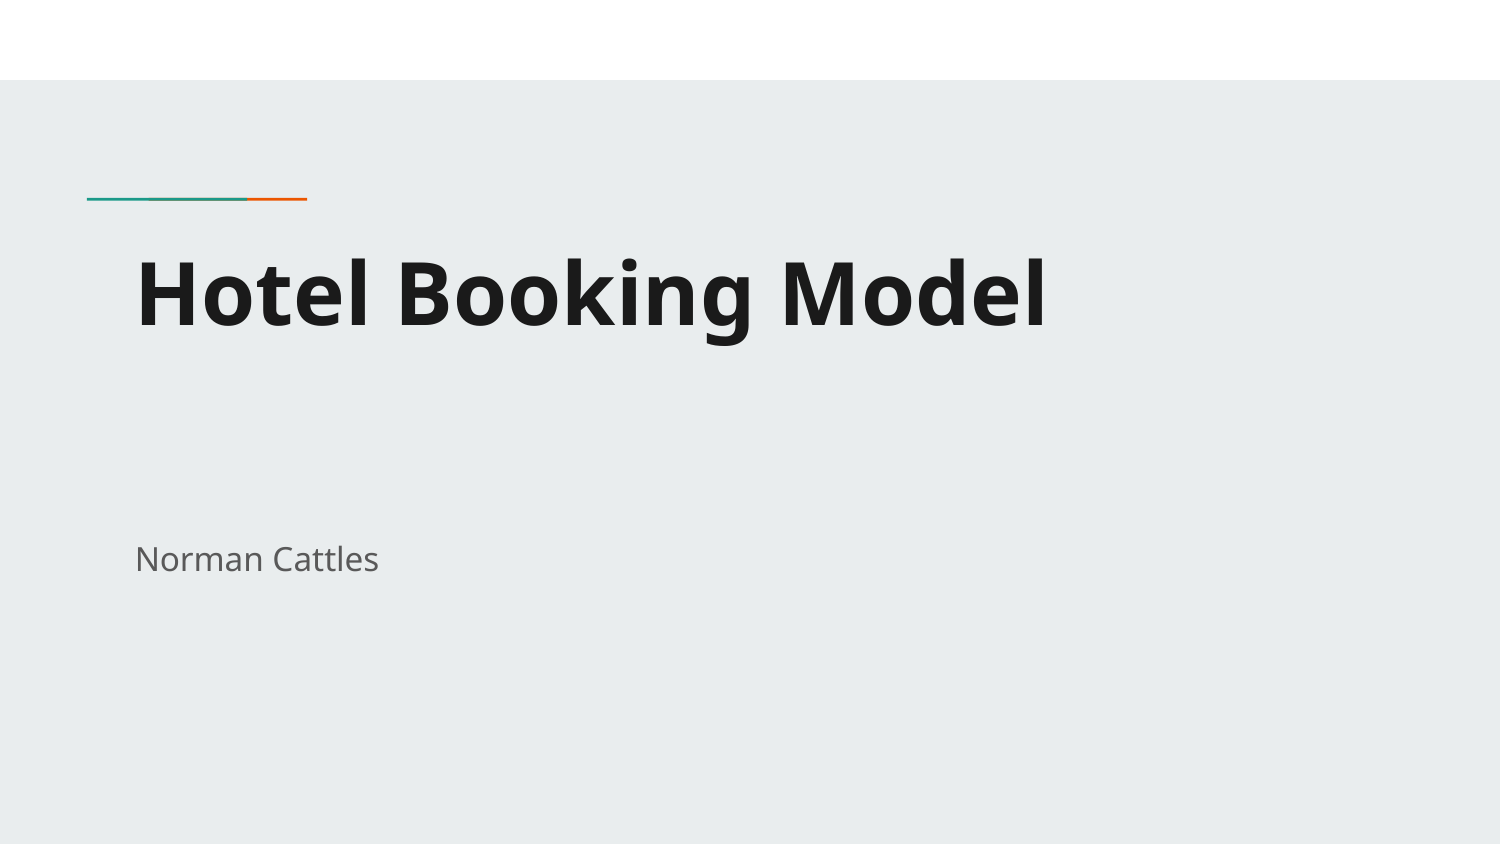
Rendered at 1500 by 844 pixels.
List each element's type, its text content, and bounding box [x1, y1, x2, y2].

title Hotel Booking Model [119, 216, 1381, 490]
subtitle Norman Cattles [119, 520, 1381, 610]
